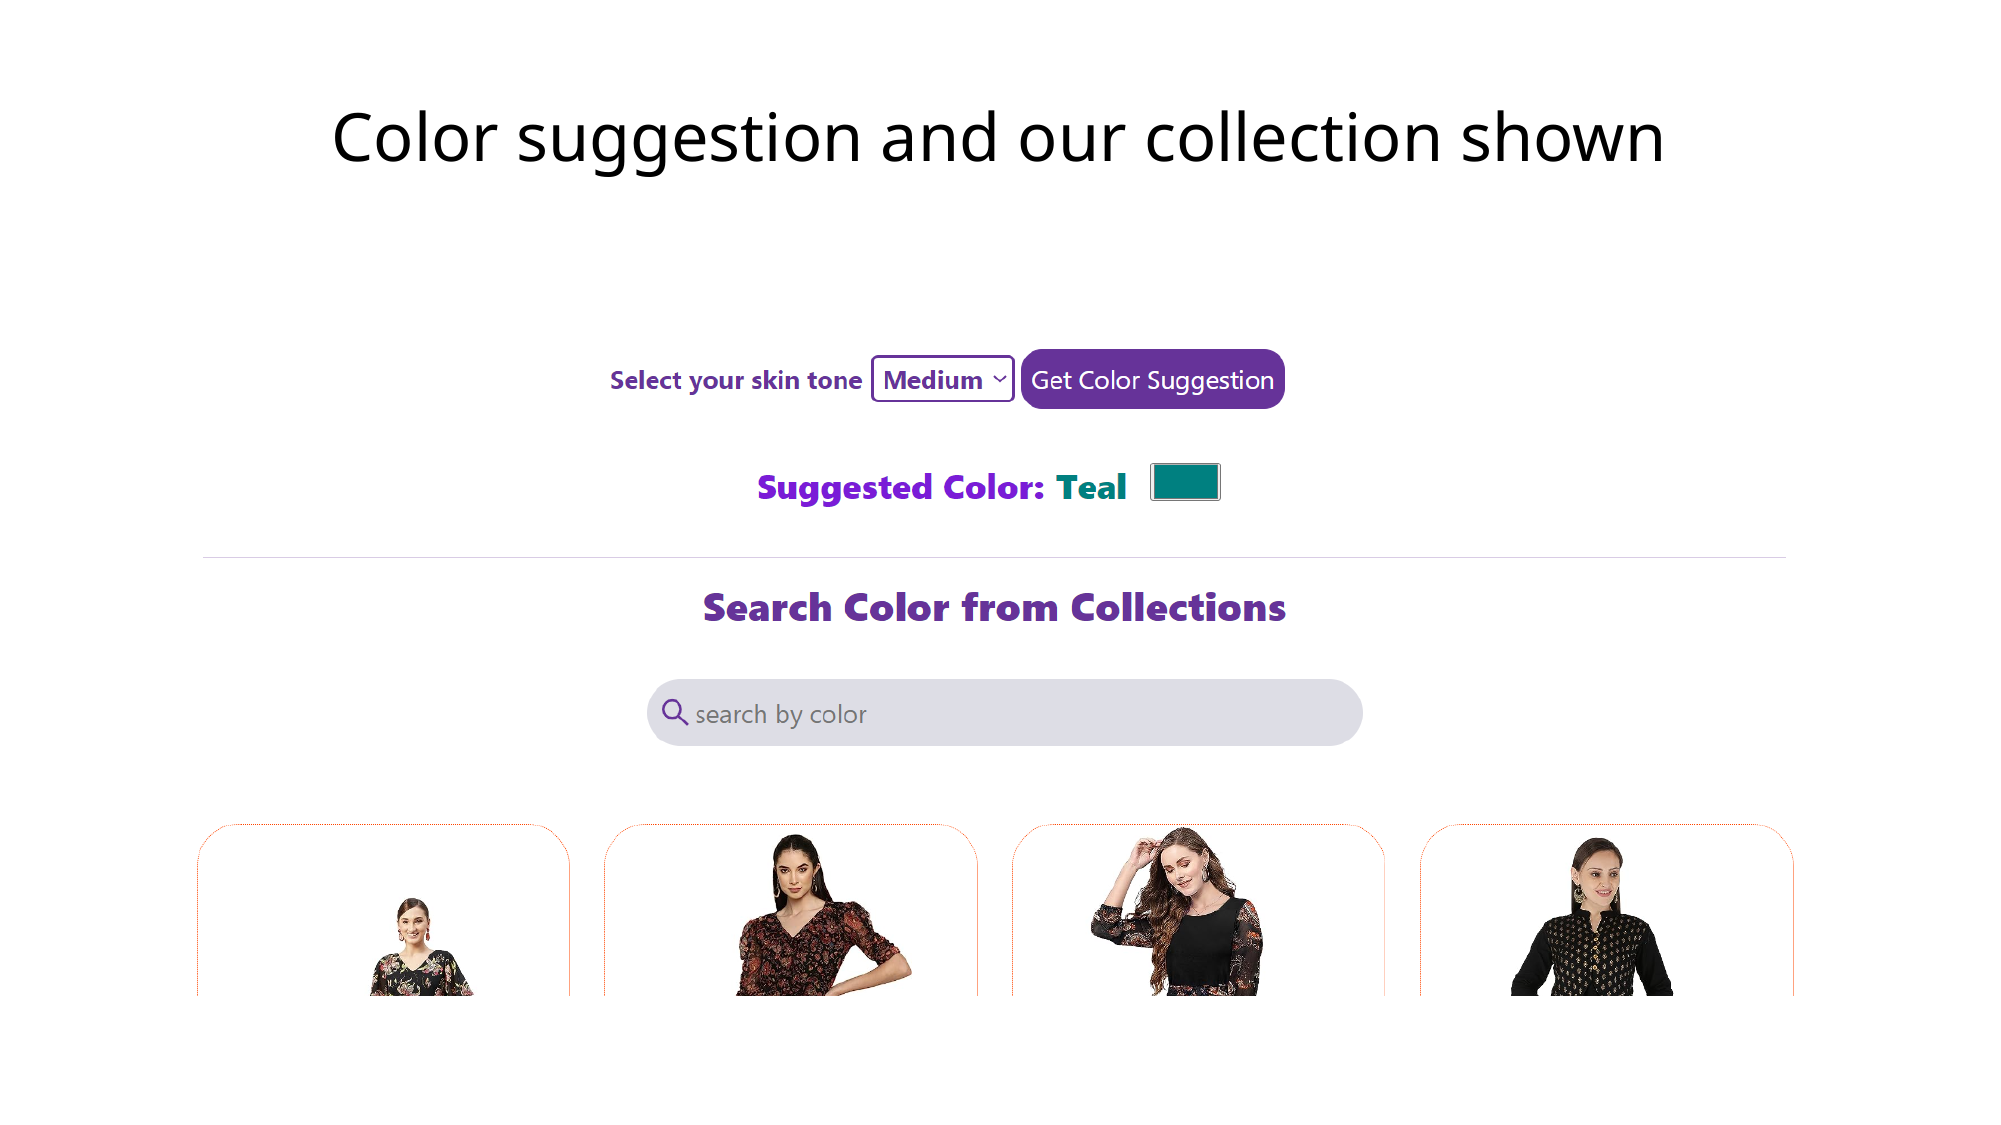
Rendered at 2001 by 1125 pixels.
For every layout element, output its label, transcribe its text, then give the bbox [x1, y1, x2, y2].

title Color suggestion and our collection shown [137, 59, 1863, 220]
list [137, 316, 1863, 996]
